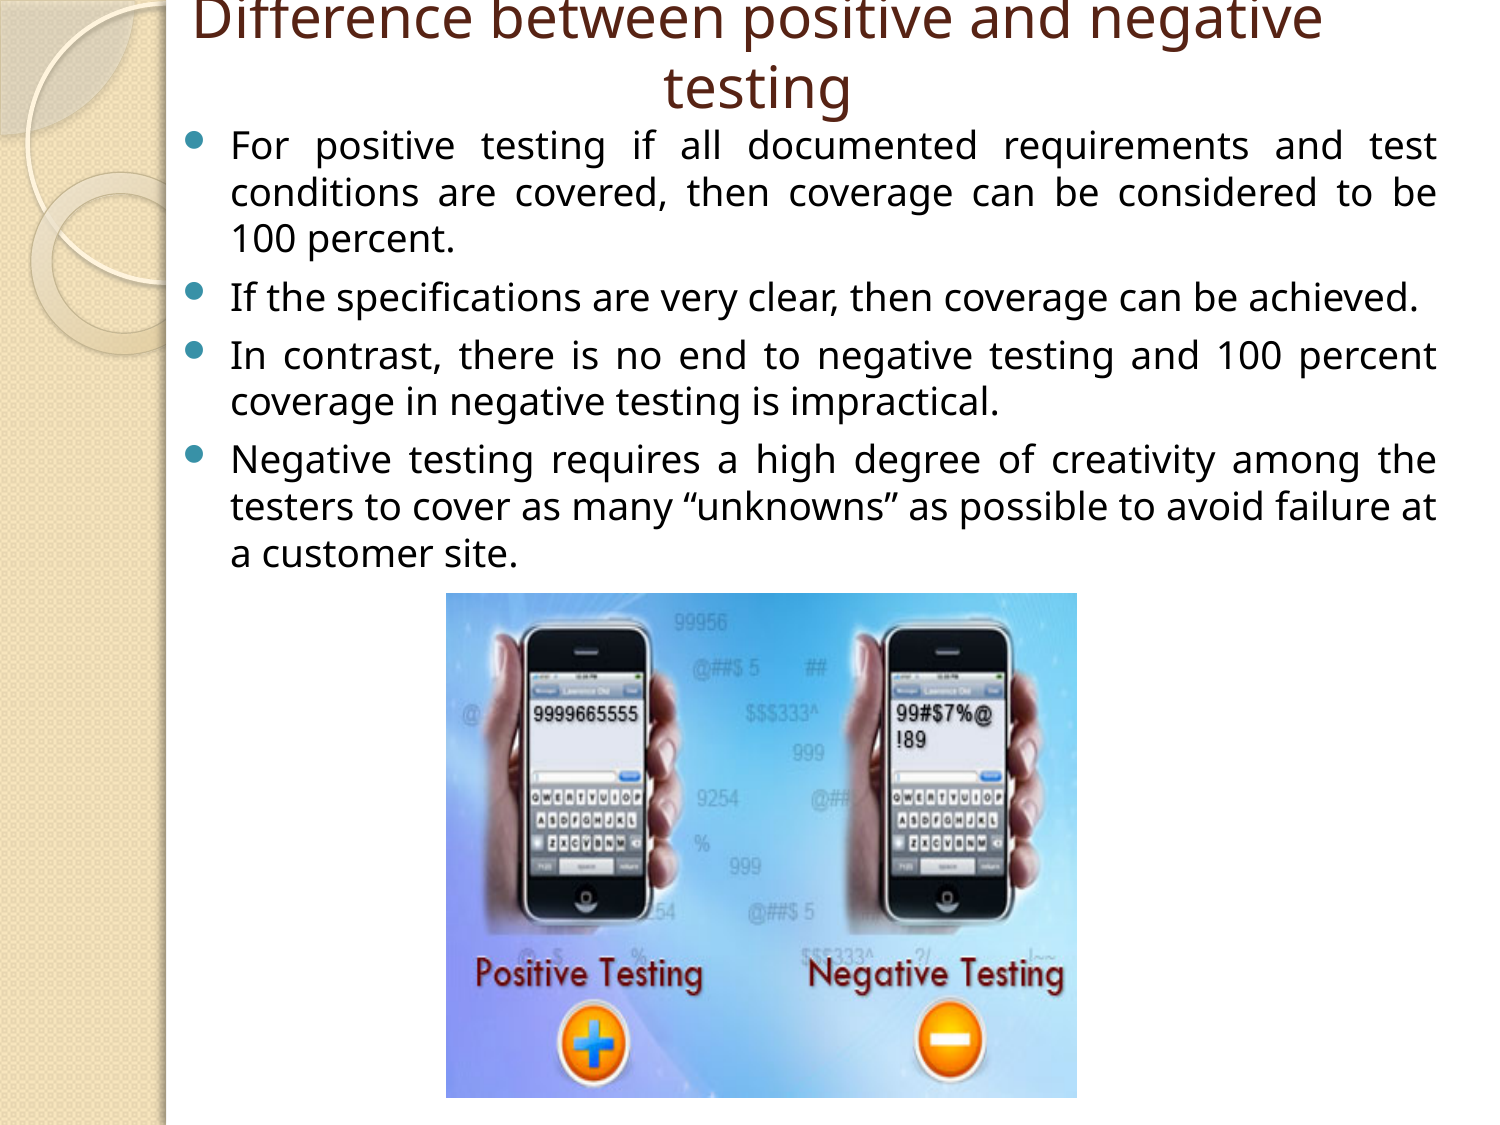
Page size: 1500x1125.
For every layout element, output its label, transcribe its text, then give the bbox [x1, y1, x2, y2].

title Difference between positive and negative testing [111, 0, 1405, 102]
list For positive testing if all documented requirements and test conditions are covered, then coverage can be considered to be 100 percent. If the specifications are very clear, then coverage can be achieved. In contrast, there is no end to negative testing and 100 percent coverage in negative testing is impractical. Negative testing requires a high degree of creativity among the testers to cover as many “unknowns” as possible to avoid failure at a customer site. [159, 113, 1454, 629]
picture [446, 593, 1078, 1098]
